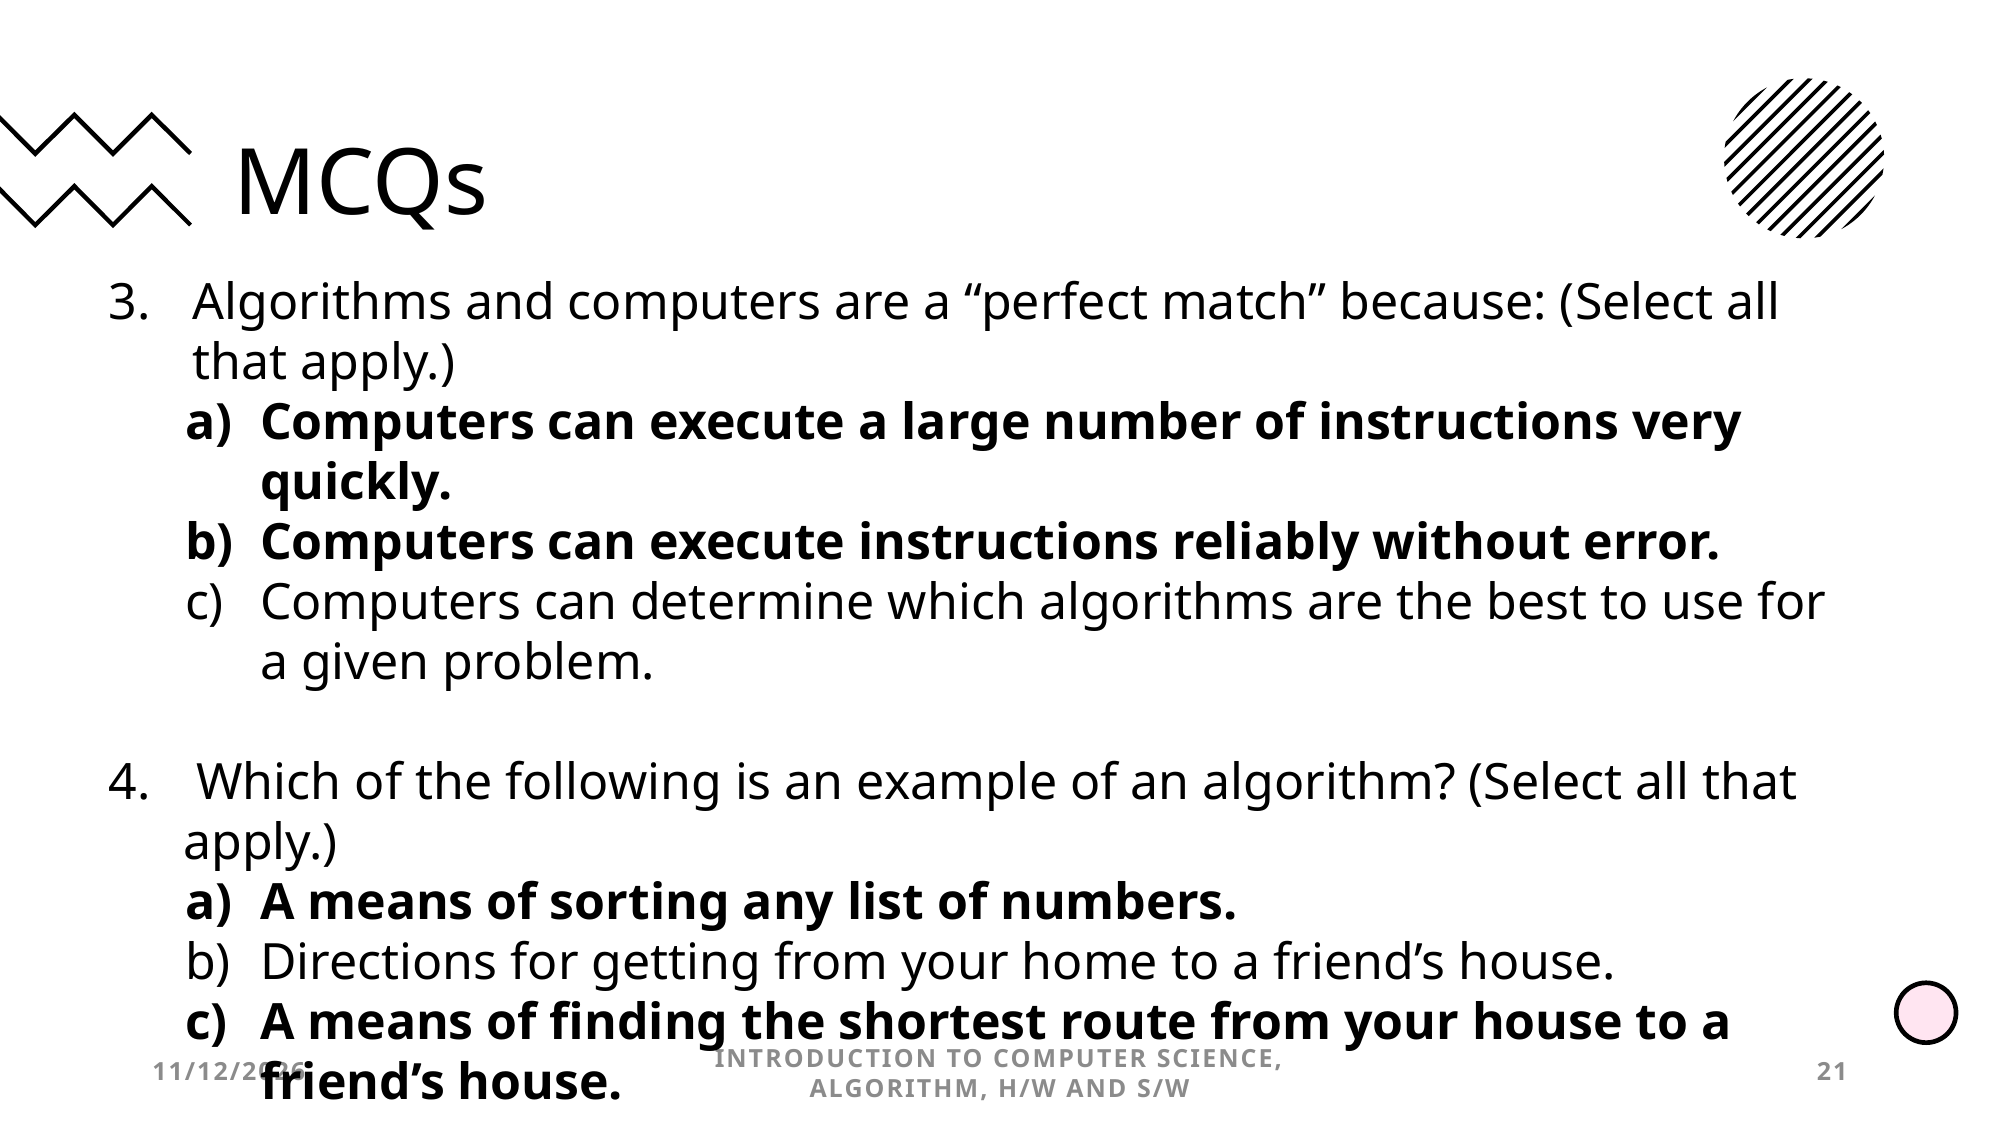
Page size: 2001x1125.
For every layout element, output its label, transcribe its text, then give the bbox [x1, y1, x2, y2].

title MCQs [218, 92, 1818, 262]
text_box Algorithms and computers are a “perfect match” because: (Select all that apply.) Computers can execute a large number of instructions very quickly. Computers can execute instructions reliably without error. Computers can determine which algorithms are the best to use for a given problem. Which of the following is an example of an algorithm? (Select all that apply.) A means of sorting any list of numbers. Directions for getting from your home to a friend’s house. A means of finding the shortest route from your house to a friend’s house. [93, 262, 1863, 1117]
